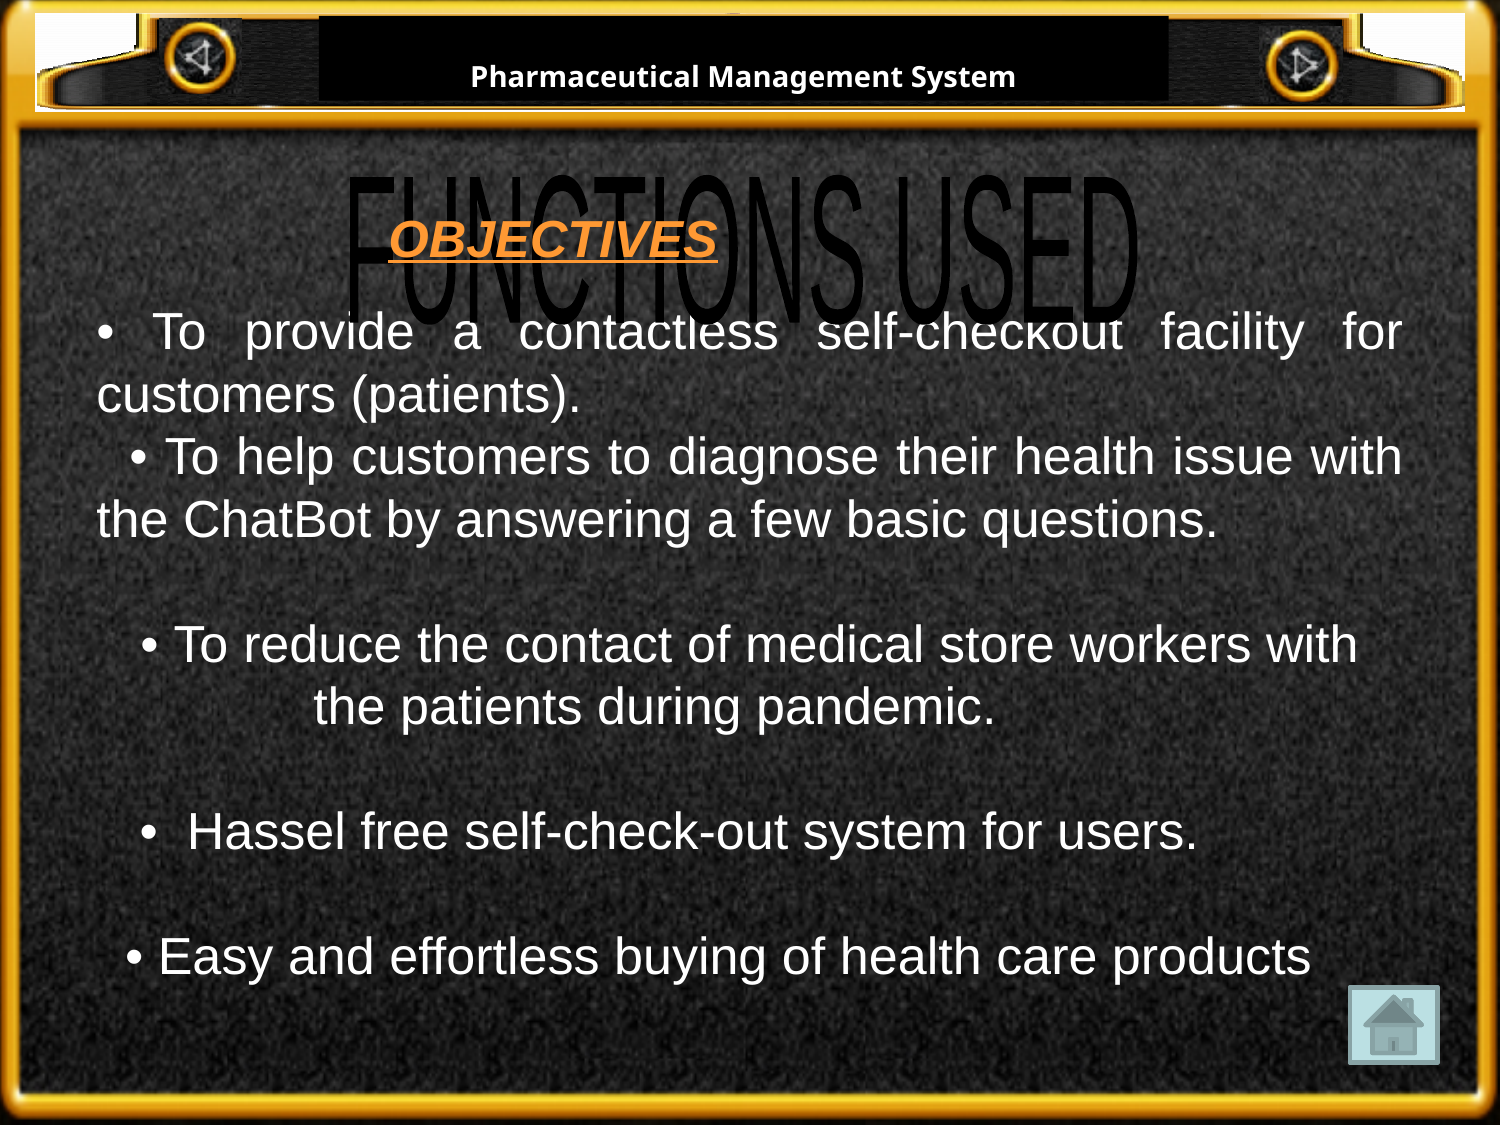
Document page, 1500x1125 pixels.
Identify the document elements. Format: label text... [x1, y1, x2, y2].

text_box OBJECTIVES [373, 190, 1125, 341]
text_box [1349, 987, 1438, 1063]
text_box Pharmaceutical Management System [318, 15, 1169, 101]
picture [0, 0, 1500, 1125]
text_box • To provide a contactless self-checkout facility for customers (patients). • To help customers to diagnose their health issue with the ChatBot by answering a few basic questions. • To reduce the contact of medical store workers with the patients during pandemic. • Hassel free self-check-out system for users. • Easy and effortless buying of health care products [81, 290, 1419, 988]
